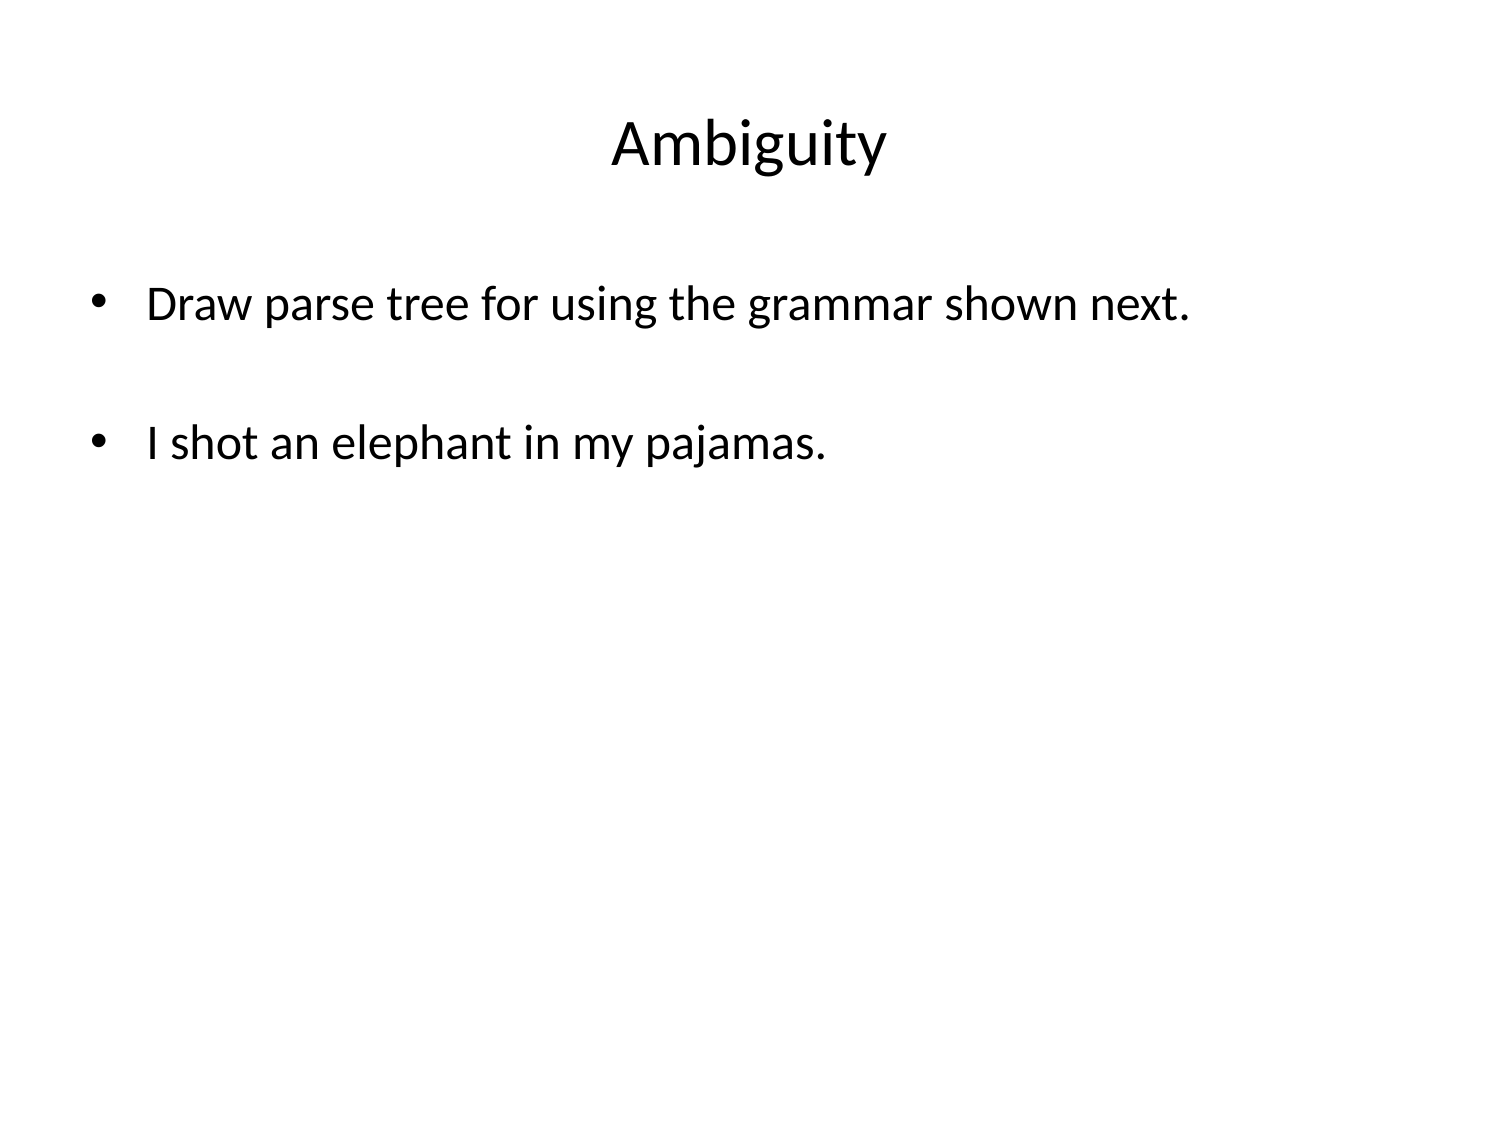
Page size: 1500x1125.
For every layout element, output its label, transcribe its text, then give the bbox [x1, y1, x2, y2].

list Draw parse tree for using the grammar shown next. I shot an elephant in my pajamas. [75, 262, 1425, 1005]
title Ambiguity [75, 45, 1425, 233]
